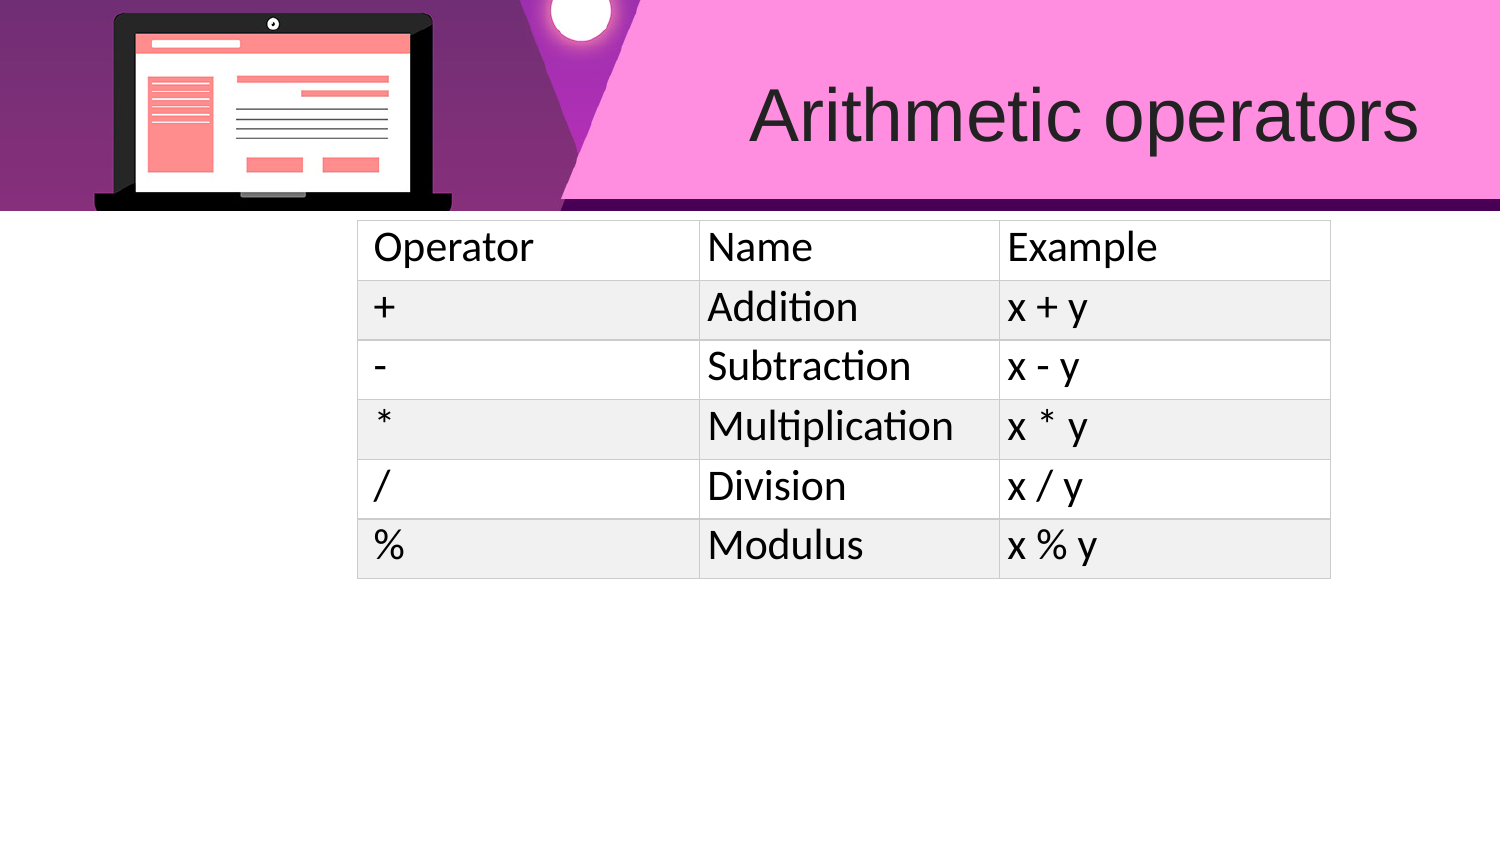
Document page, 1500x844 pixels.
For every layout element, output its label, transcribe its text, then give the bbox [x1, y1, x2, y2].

table_cell - [358, 341, 699, 399]
table_cell Modulus [700, 520, 999, 578]
table_cell Addition [700, 281, 999, 339]
table_cell x + y [1000, 281, 1330, 339]
table_cell Subtraction [700, 341, 999, 399]
table_header Operator [358, 221, 699, 280]
table_cell * [358, 400, 699, 459]
table_header Name [700, 221, 999, 280]
table_header Example [1000, 221, 1330, 280]
table_cell x / y [1000, 460, 1330, 518]
table_cell + [358, 281, 699, 339]
table_cell x % y [1000, 520, 1330, 578]
picture [0, 0, 1500, 844]
table_cell / [358, 460, 699, 518]
table_cell x * y [1000, 400, 1330, 459]
title Arithmetic operators [81, 48, 1436, 175]
table_cell % [358, 520, 699, 578]
table_cell x - y [1000, 341, 1330, 399]
table_cell Multiplication [700, 400, 999, 459]
table_cell Division [700, 460, 999, 518]
